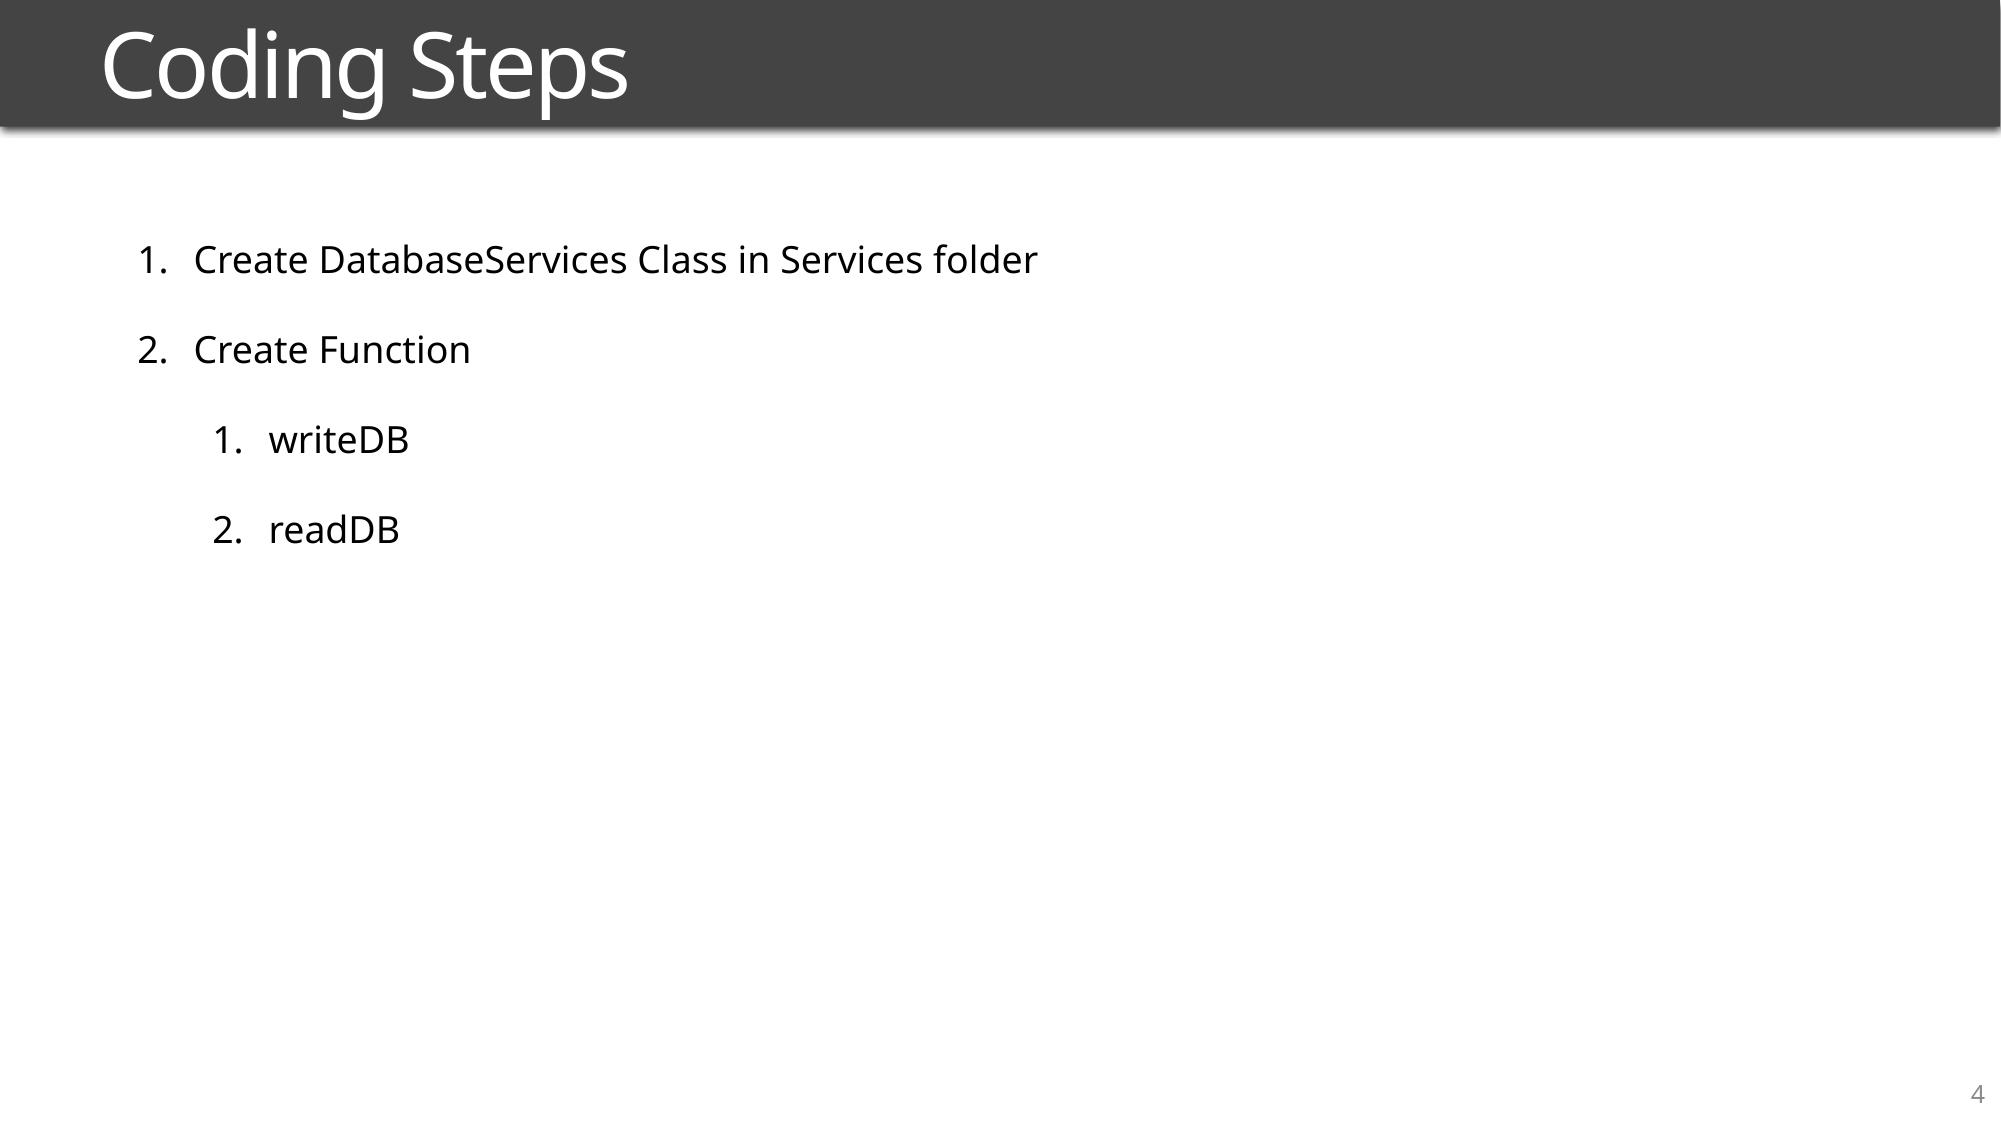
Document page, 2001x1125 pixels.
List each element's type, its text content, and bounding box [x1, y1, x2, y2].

text_box Create DatabaseServices Class in Services folder Create Function writeDB readDB [122, 184, 1345, 649]
title Coding Steps [99, 23, 1900, 107]
slide_number 4 [1850, 1069, 2000, 1122]
